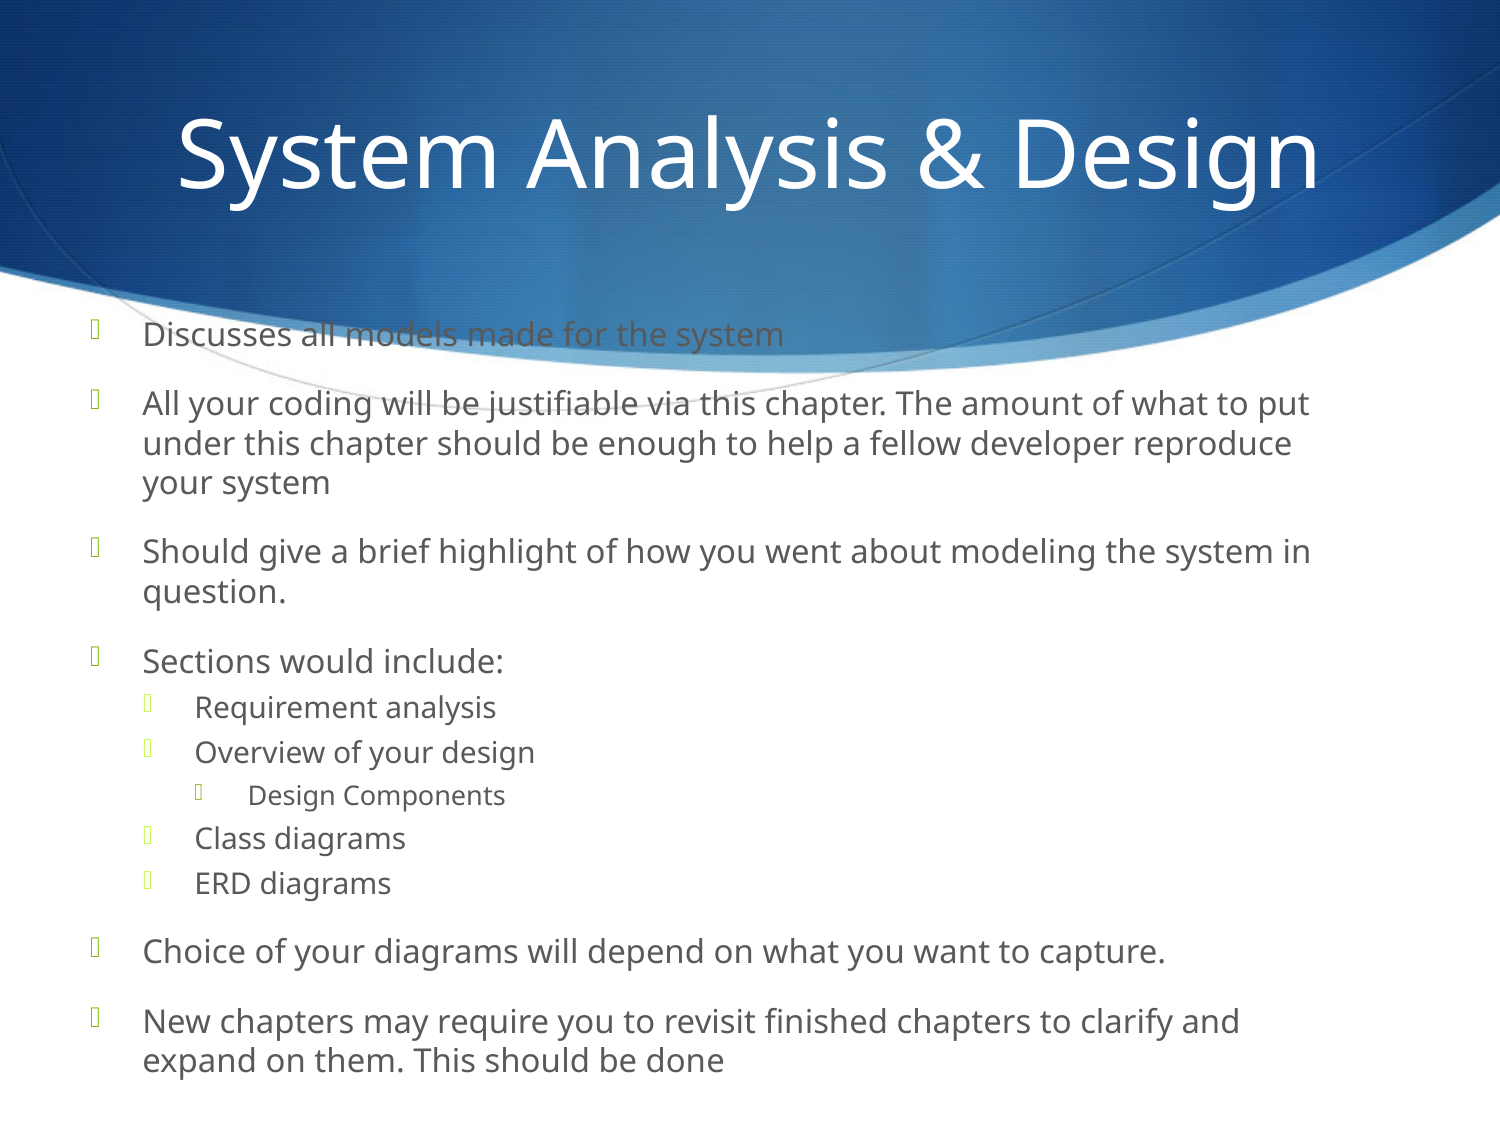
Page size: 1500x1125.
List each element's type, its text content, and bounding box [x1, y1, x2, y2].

picture [0, 0, 1500, 1125]
list Discusses all models made for the system All your coding will be justifiable via this chapter. The amount of what to put under this chapter should be enough to help a fellow developer reproduce your system Should give a brief highlight of how you went about modeling the system in question. Sections would include: Requirement analysis Overview of your design Design Components Class diagrams ERD diagrams Choice of your diagrams will depend on what you want to capture. New chapters may require you to revisit finished chapters to clarify and expand on them. This should be done [75, 305, 1379, 1088]
title System Analysis & Design [75, 56, 1425, 245]
